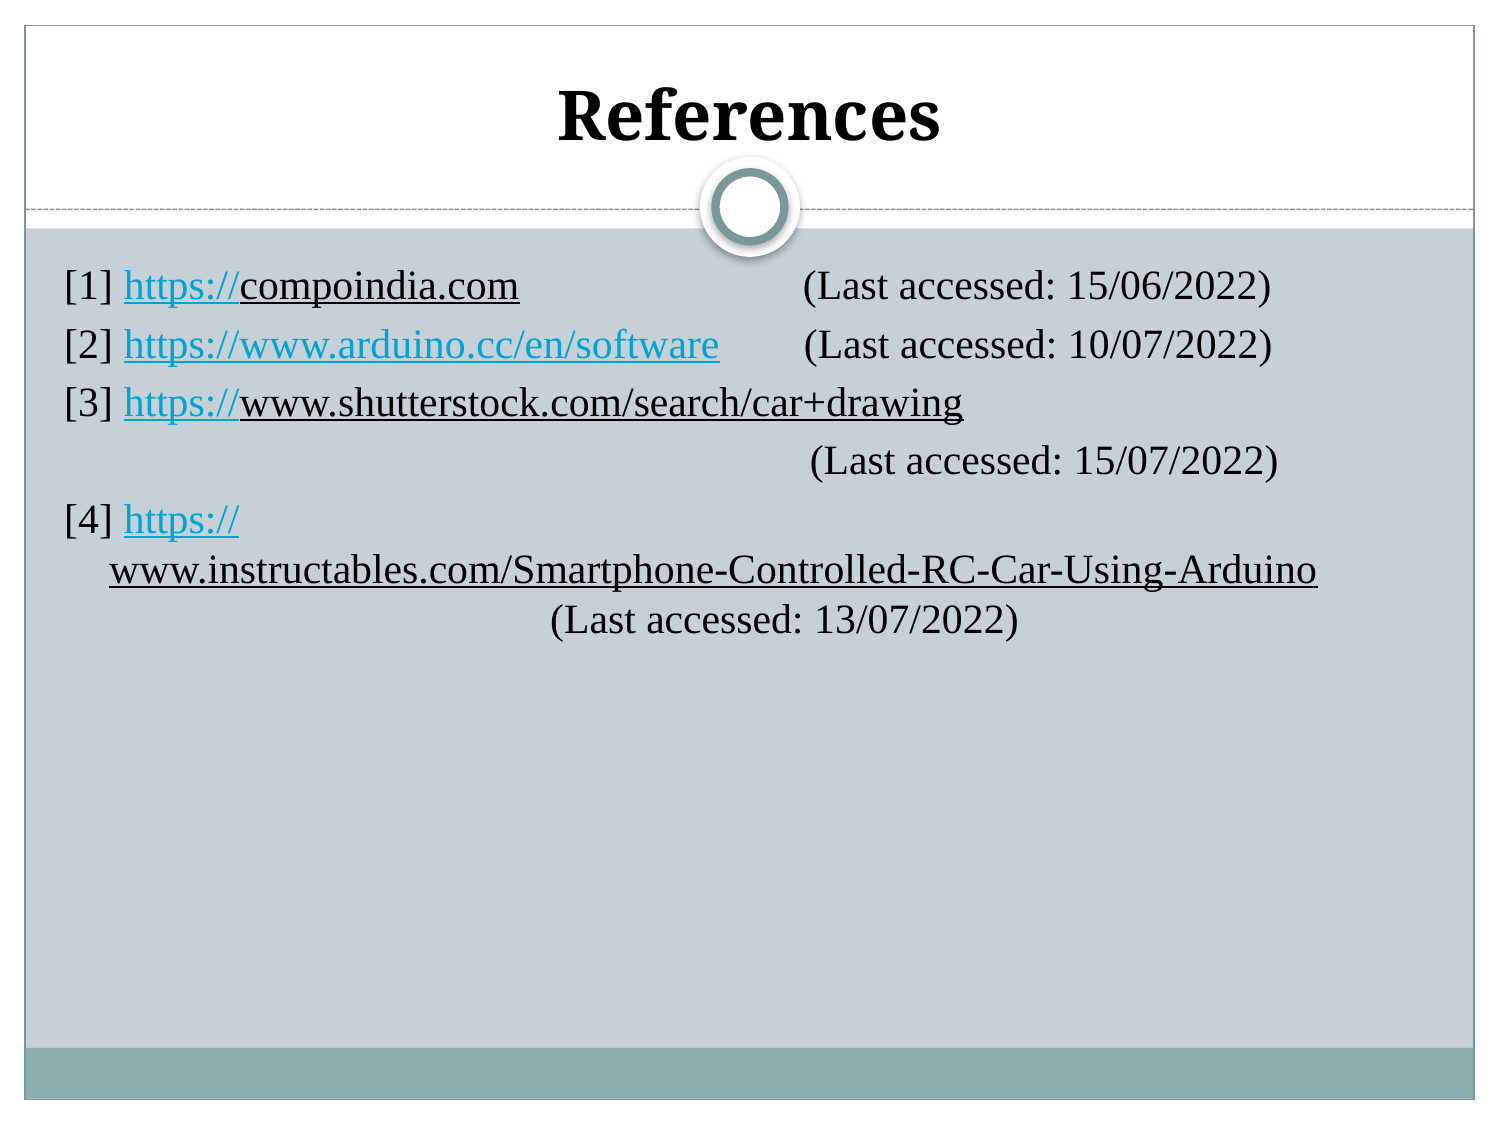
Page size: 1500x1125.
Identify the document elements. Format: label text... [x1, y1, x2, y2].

list [1] https://compoindia.com (Last accessed: 15/06/2022) [2] https://www.arduino.cc/en/software (Last accessed: 10/07/2022) [3] https://www.shutterstock.com/search/car+drawing (Last accessed: 15/07/2022) [4] https://www.instructables.com/Smartphone-Controlled-RC-Car-Using-Arduino (Last accessed: 13/07/2022) [49, 250, 1445, 1001]
title References [49, 37, 1450, 162]
